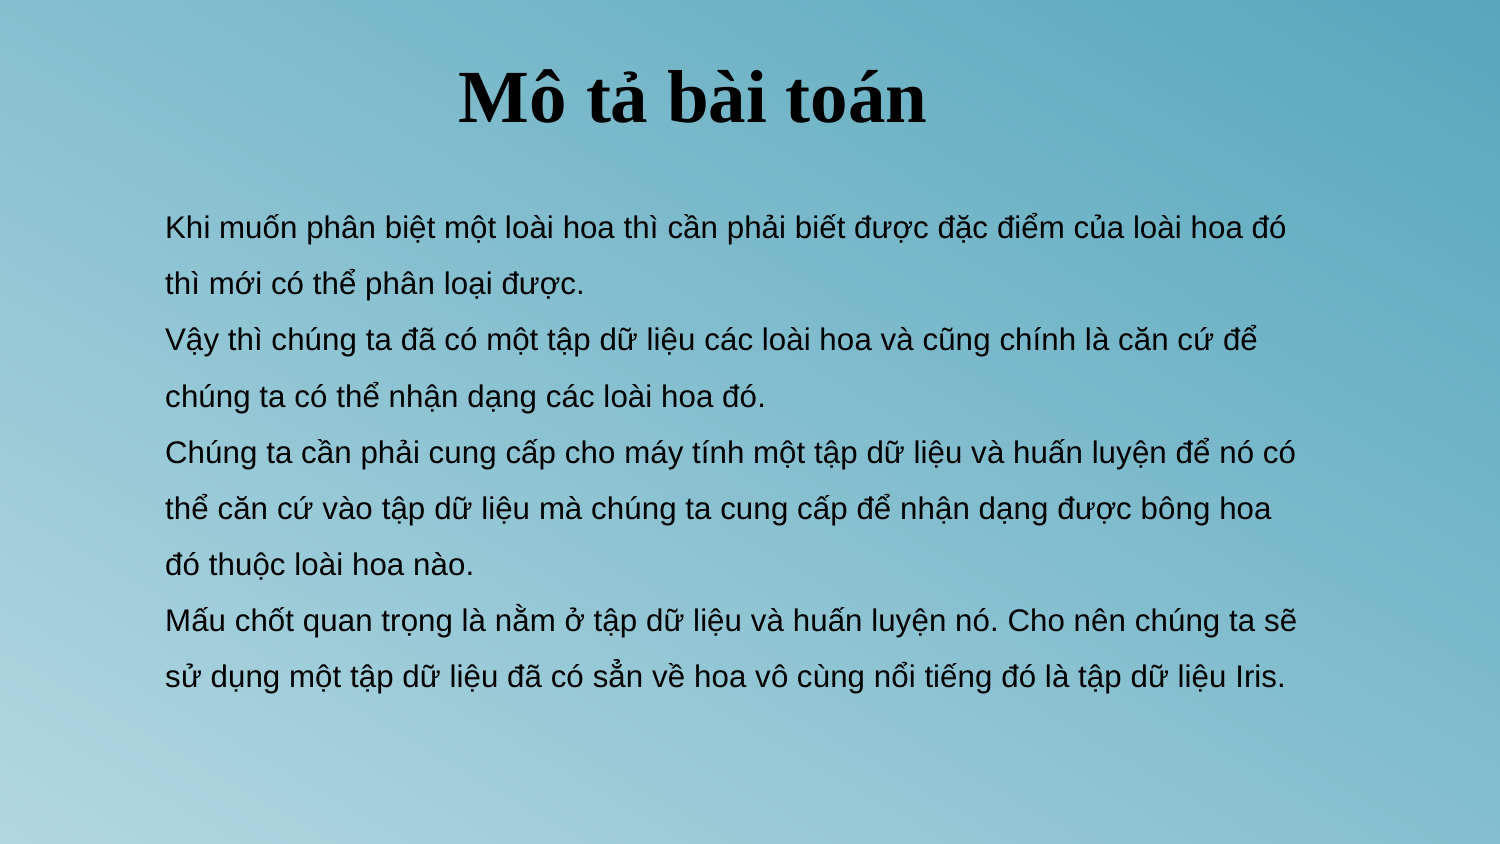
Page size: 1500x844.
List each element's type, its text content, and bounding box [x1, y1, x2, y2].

text_box Khi muốn phân biệt một loài hoa thì cần phải biết được đặc điểm của loài hoa đó thì mới có thể phân loại được. Vậy thì chúng ta đã có một tập dữ liệu các loài hoa và cũng chính là căn cứ để chúng ta có thể nhận dạng các loài hoa đó. Chúng ta cần phải cung cấp cho máy tính một tập dữ liệu và huấn luyện để nó có thể căn cứ vào tập dữ liệu mà chúng ta cung cấp để nhận dạng được bông hoa đó thuộc loài hoa nào. Mấu chốt quan trọng là nằm ở tập dữ liệu và huấn luyện nó. Cho nên chúng ta sẽ sử dụng một tập dữ liệu đã có sẳn về hoa vô cùng nổi tiếng đó là tập dữ liệu Iris. [128, 181, 1321, 737]
text_box Mô tả bài toán [443, 45, 1105, 140]
